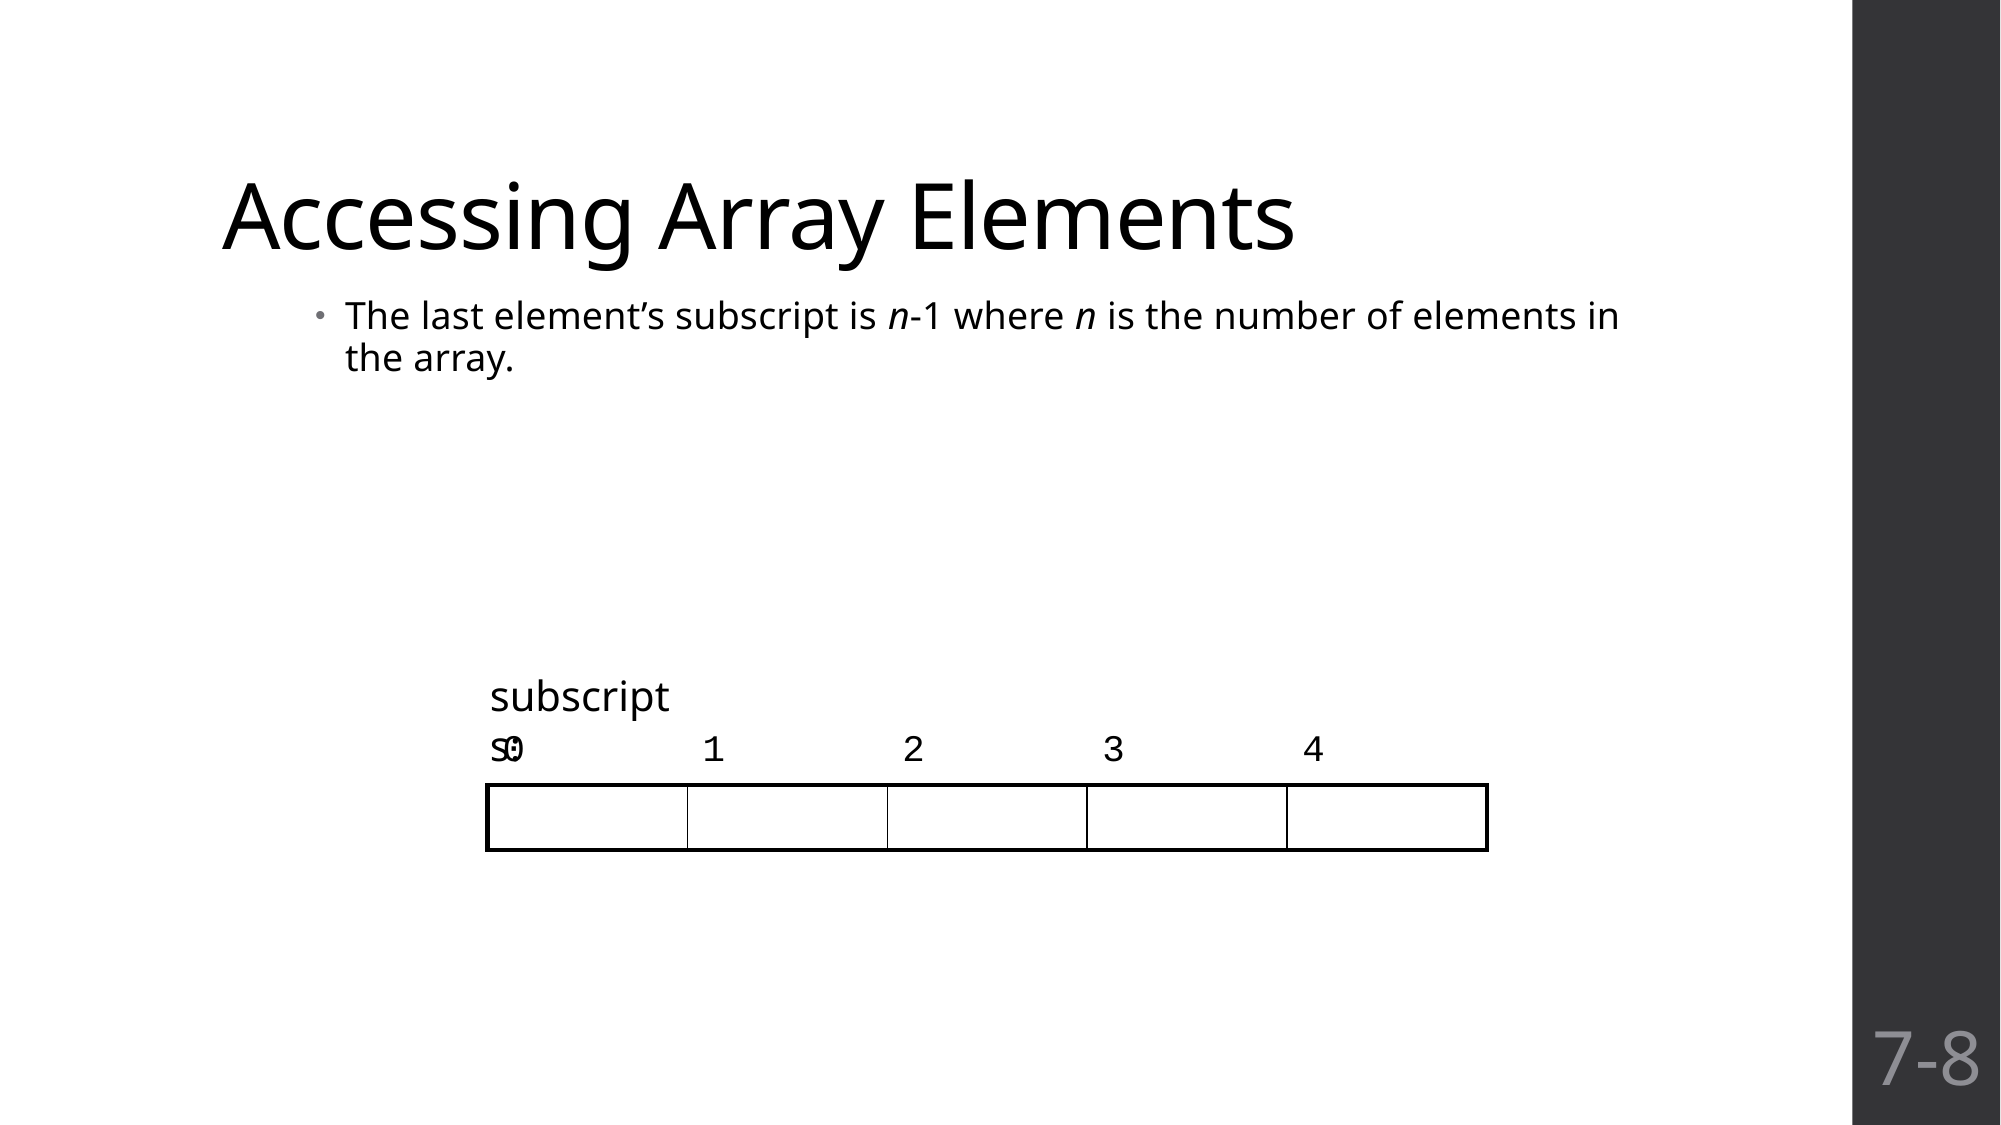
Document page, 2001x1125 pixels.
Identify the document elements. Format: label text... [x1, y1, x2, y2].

table_header [1088, 787, 1286, 848]
table_header [688, 787, 887, 848]
table_header 1 [687, 723, 887, 783]
table_header [888, 787, 1086, 848]
title Accessing Array Elements [206, 60, 1797, 278]
table_header 3 [1087, 723, 1287, 783]
table_header 0 [488, 778, 687, 783]
table_header [490, 787, 687, 848]
table_header 2 [887, 723, 1087, 783]
text_box subscripts: [474, 662, 705, 778]
list The last element’s subscript is n-1 where n is the number of elements in the array. [300, 287, 1661, 1038]
table_header [1288, 787, 1485, 848]
slide_number 7-8 [1852, 1012, 2000, 1110]
table_header 4 [1287, 723, 1487, 783]
